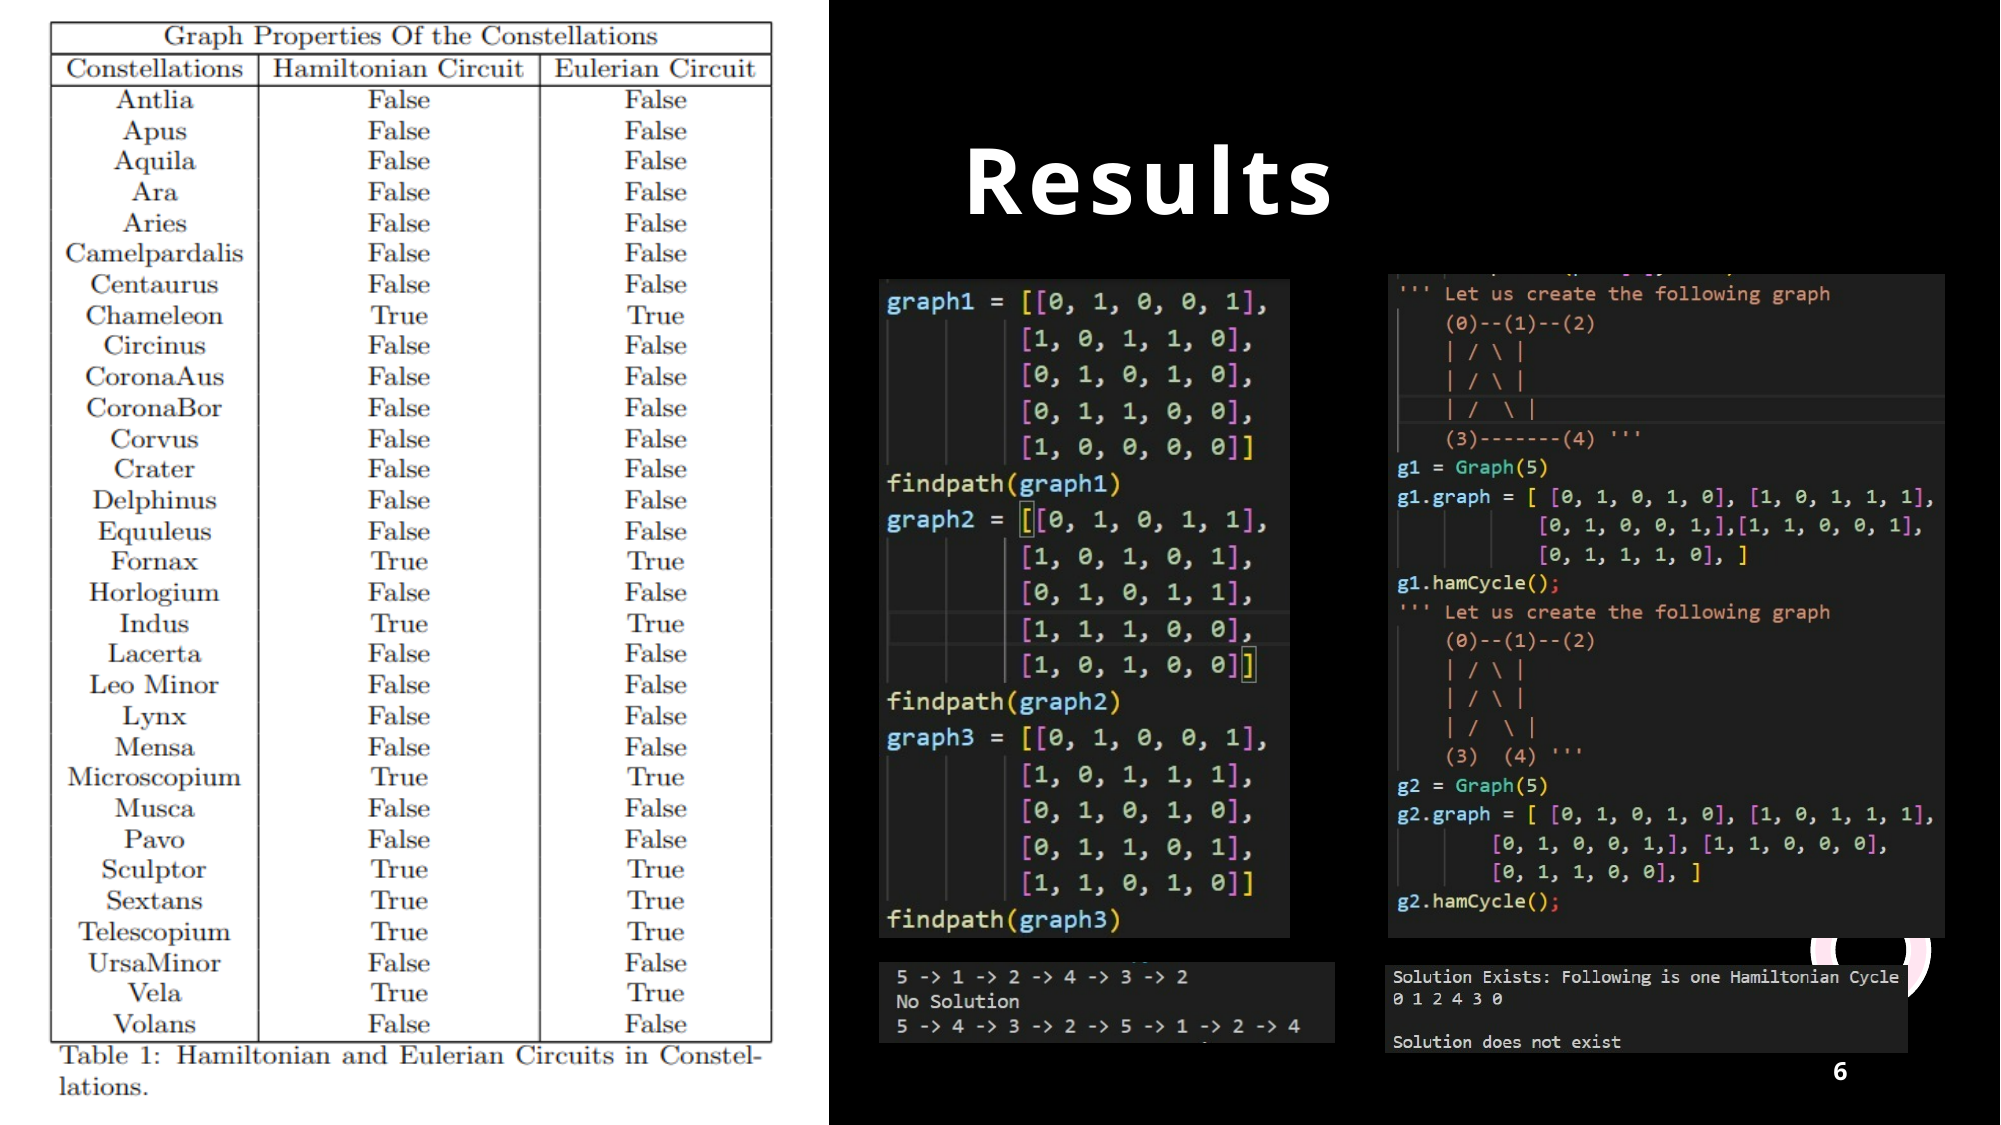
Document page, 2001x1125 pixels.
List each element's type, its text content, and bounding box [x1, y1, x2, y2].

picture [1388, 274, 1946, 939]
picture [1385, 965, 1908, 1054]
slide_number 6 [1412, 1054, 1863, 1103]
picture [879, 279, 1290, 938]
picture [879, 962, 1335, 1043]
title Results [947, 92, 1863, 278]
picture [0, 0, 829, 1125]
